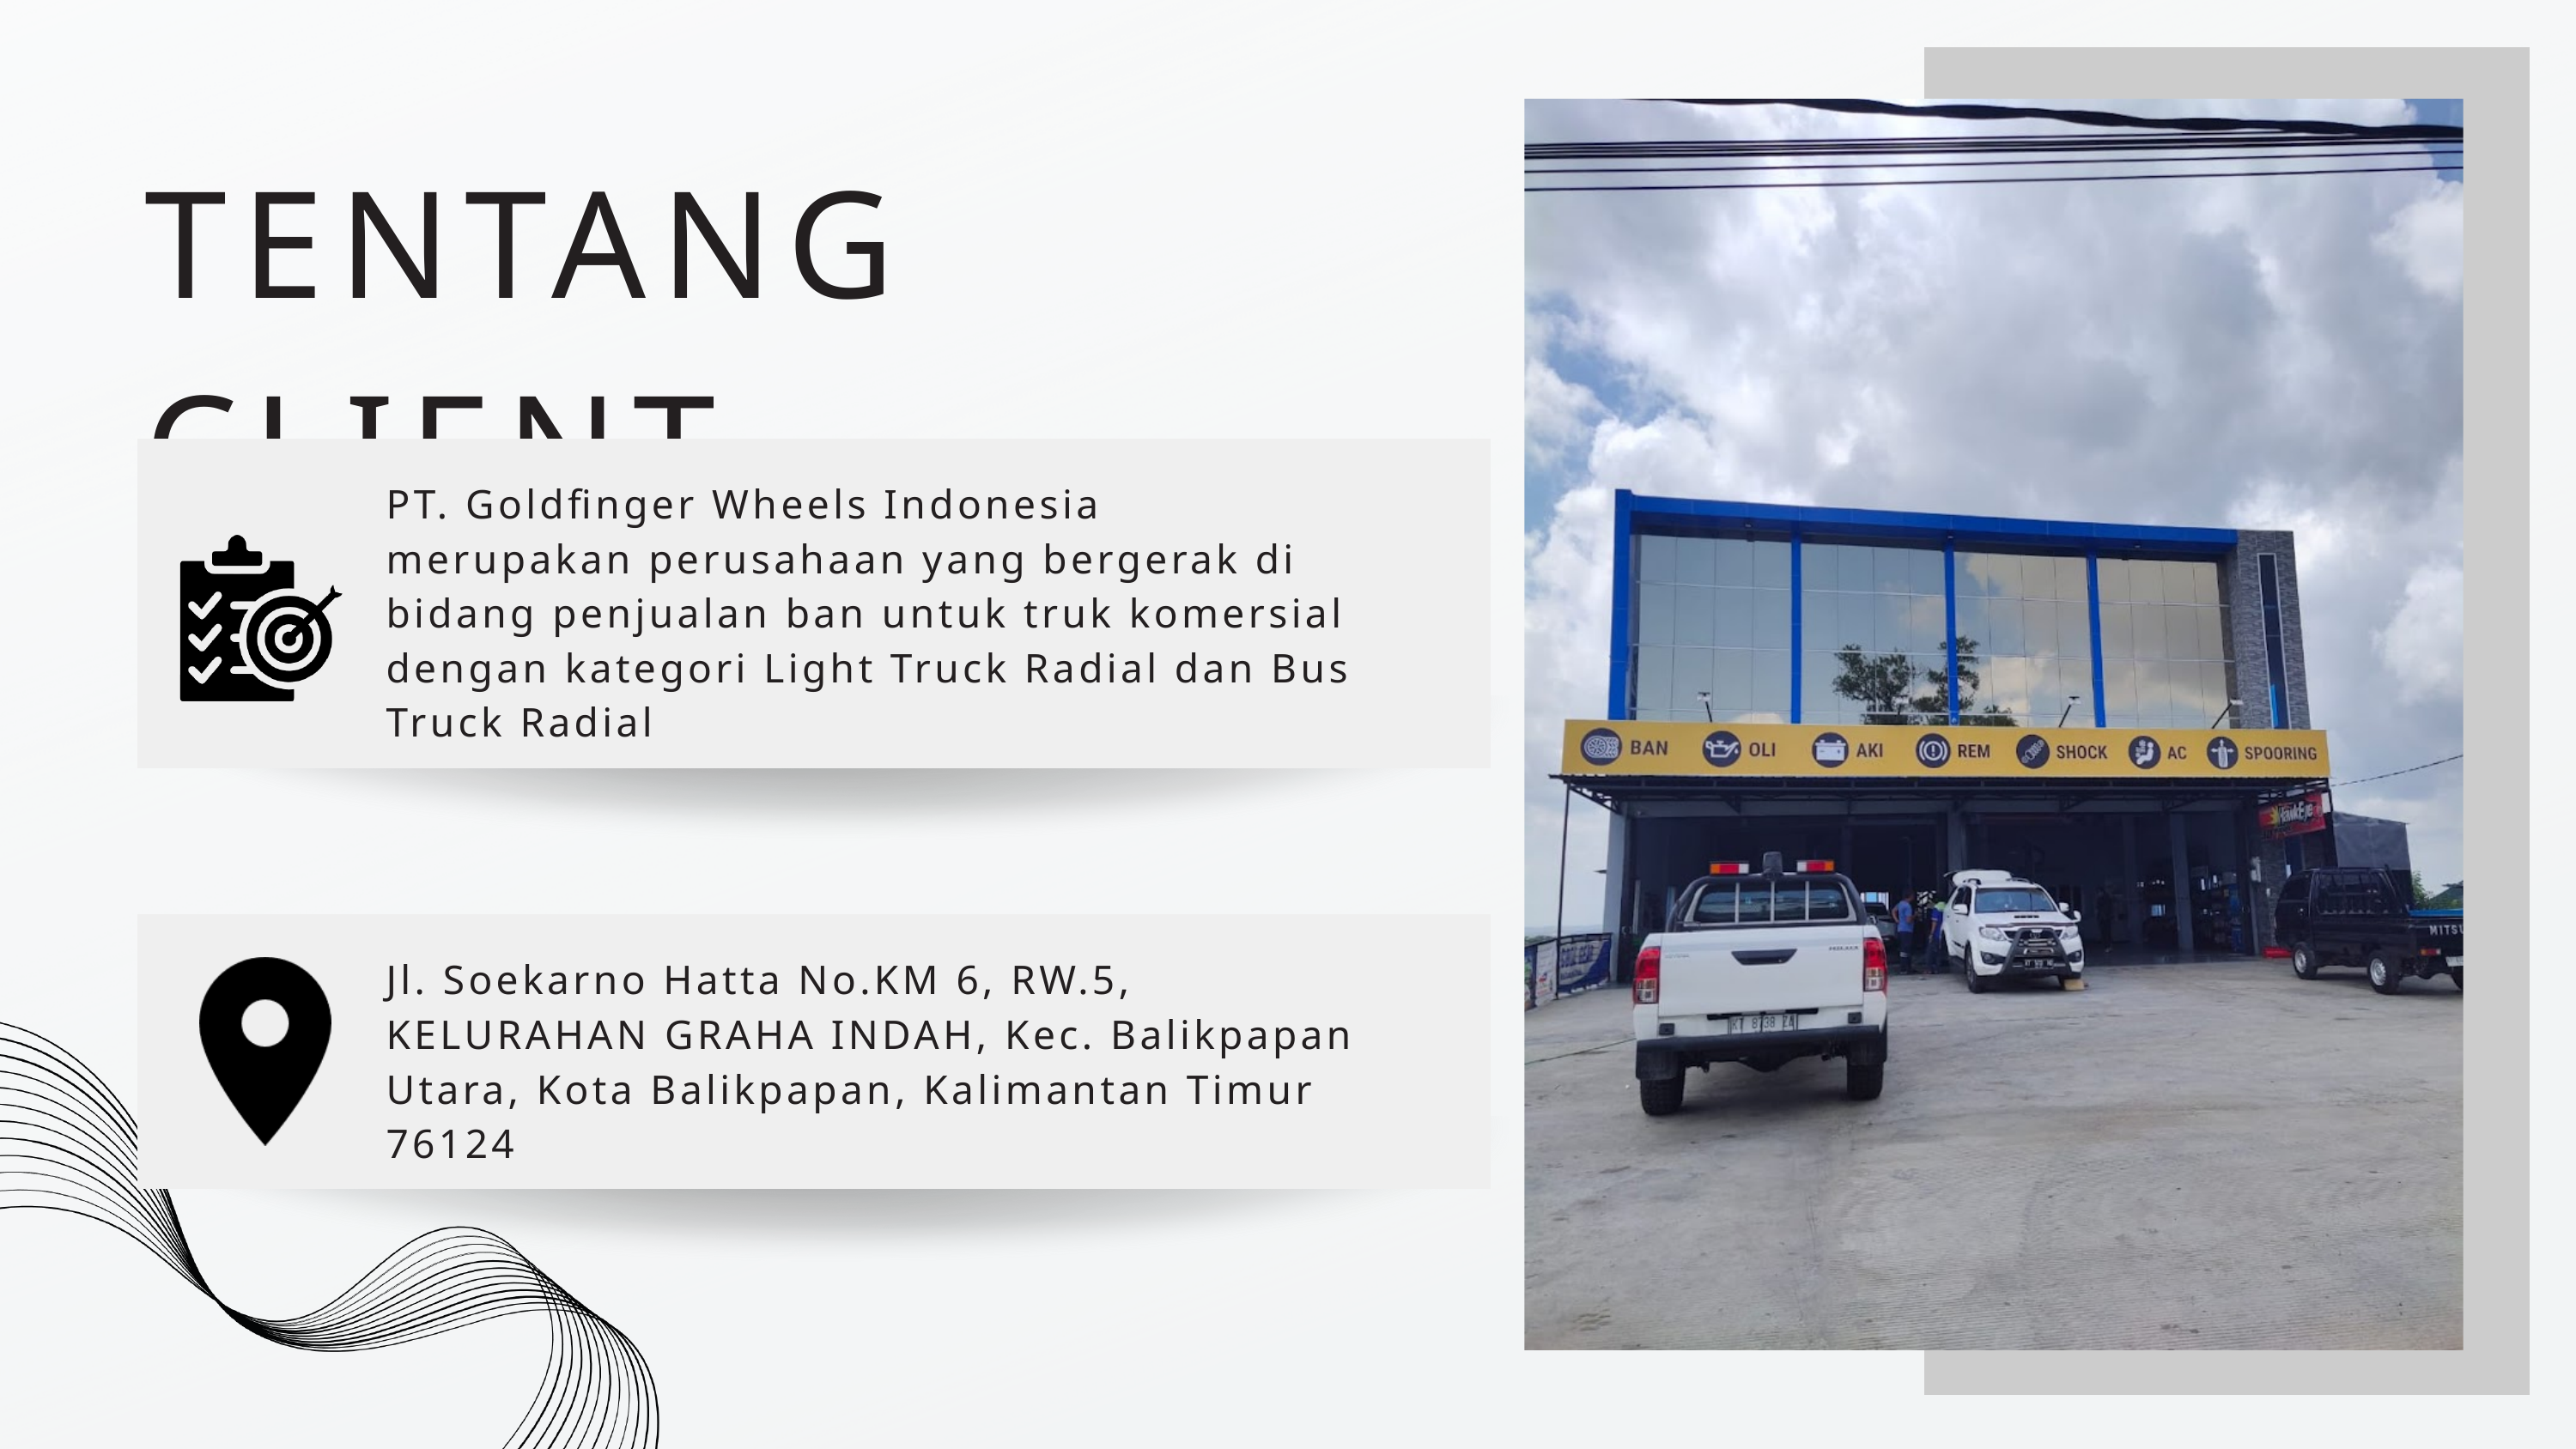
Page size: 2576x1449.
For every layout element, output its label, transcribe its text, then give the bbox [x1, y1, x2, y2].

text_box TENTANG CLIENT [144, 123, 1340, 438]
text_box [137, 913, 1511, 1262]
text_box [0, 1002, 660, 1449]
text_box [1524, 99, 1918, 1350]
text_box [0, 0, 2576, 1449]
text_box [1924, 47, 2530, 1396]
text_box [137, 438, 1511, 841]
